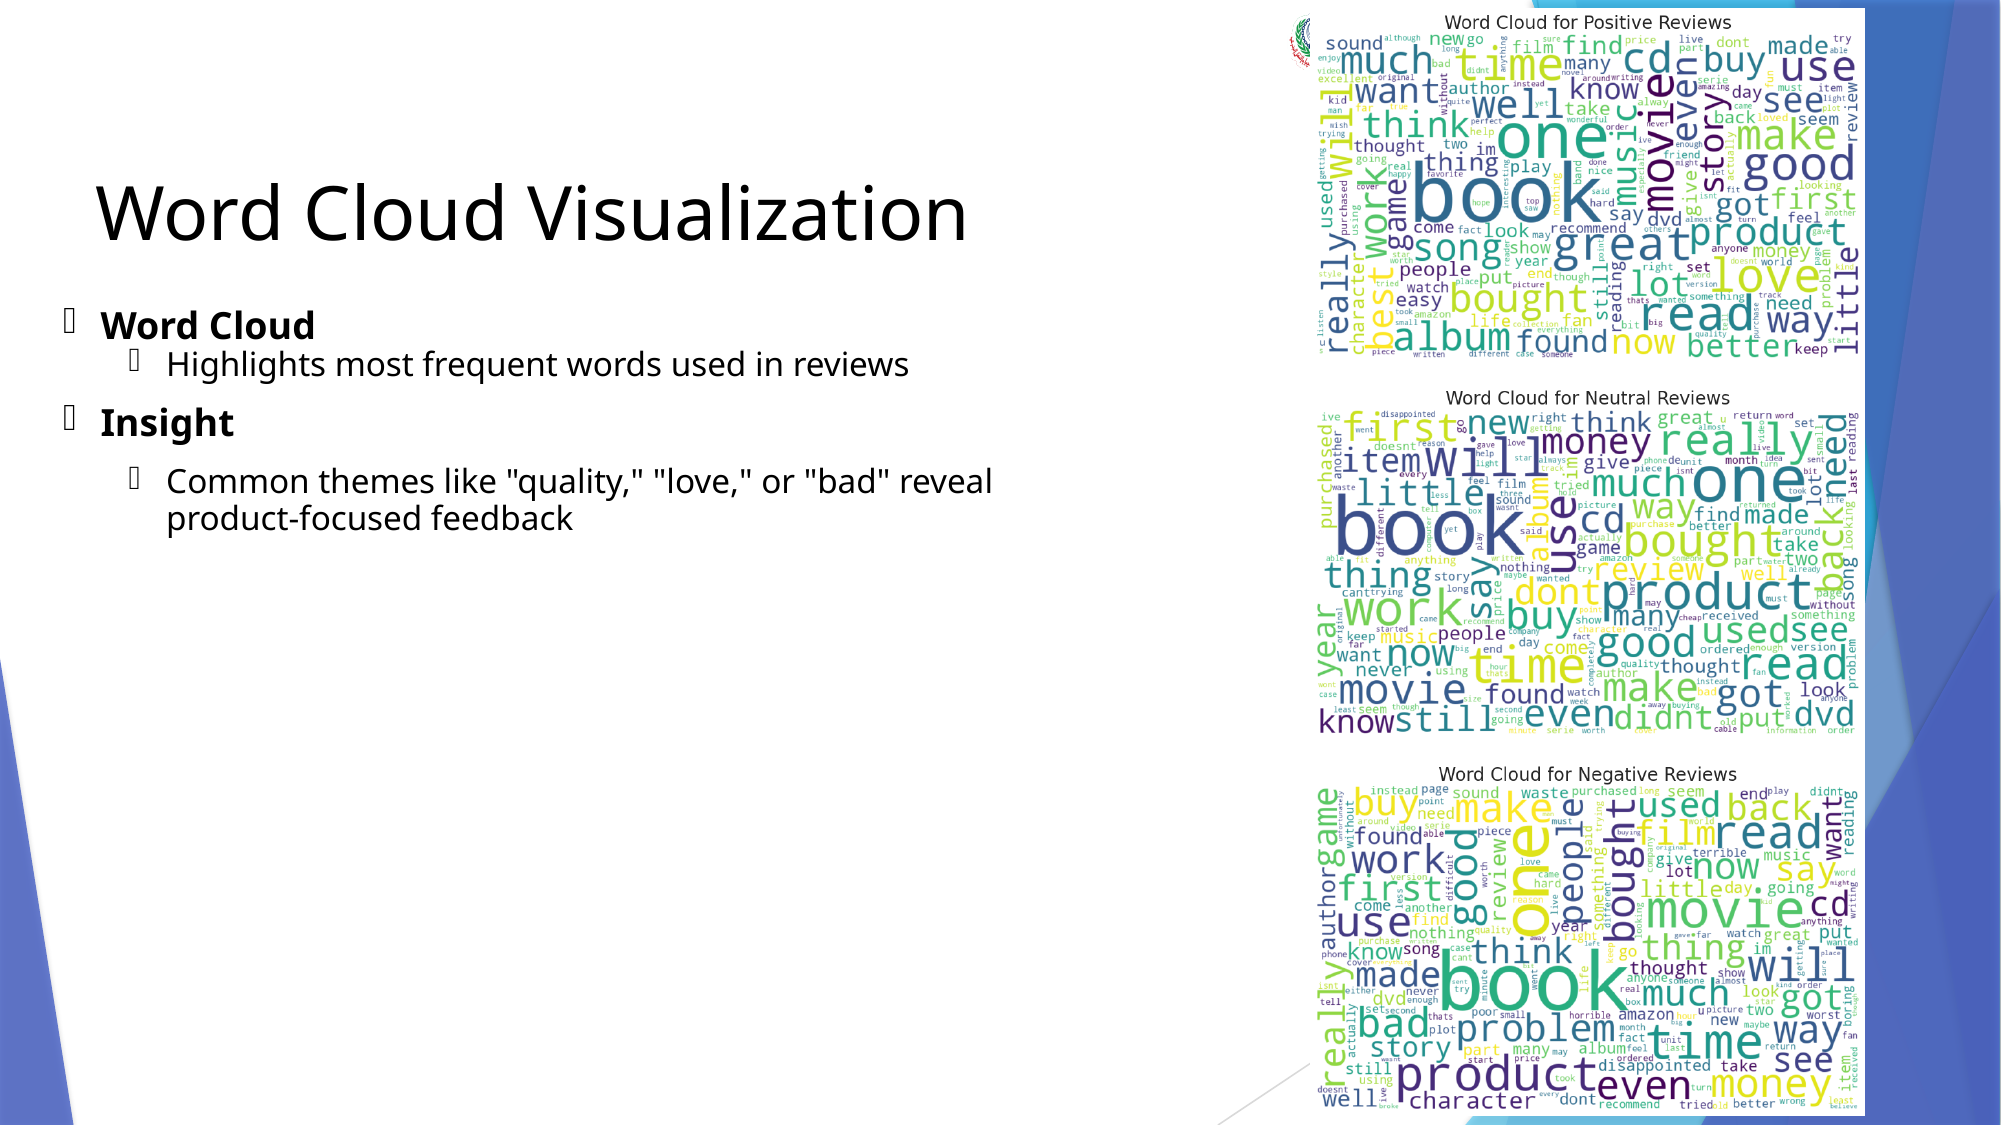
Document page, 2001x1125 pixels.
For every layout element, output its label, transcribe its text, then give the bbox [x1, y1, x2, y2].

picture [1287, 7, 1865, 1117]
title Word Cloud Visualization [79, 45, 1305, 263]
list Word Cloud Highlights most frequent words used in reviews Insight Common themes like "quality," "love," or "bad" reveal product-focused feedback [48, 299, 1150, 685]
